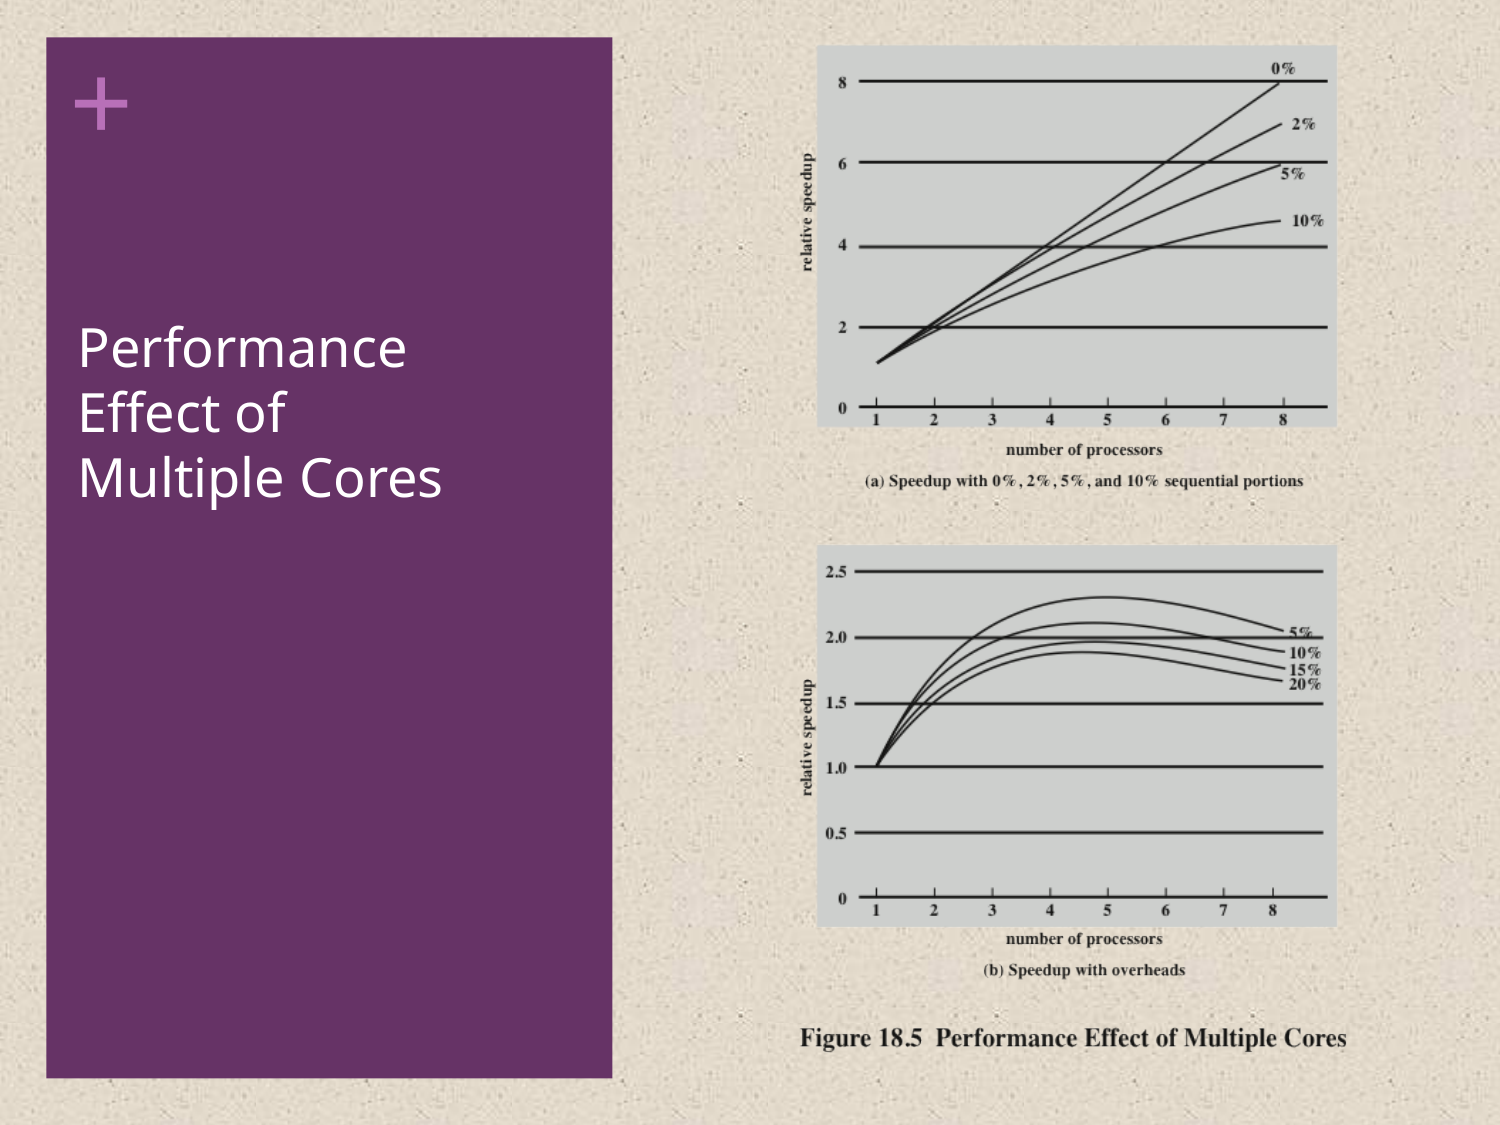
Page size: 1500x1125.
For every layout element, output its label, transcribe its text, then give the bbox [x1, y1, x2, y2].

title Performance Effect of Multiple Cores [62, 112, 597, 516]
picture [0, 0, 1500, 1125]
